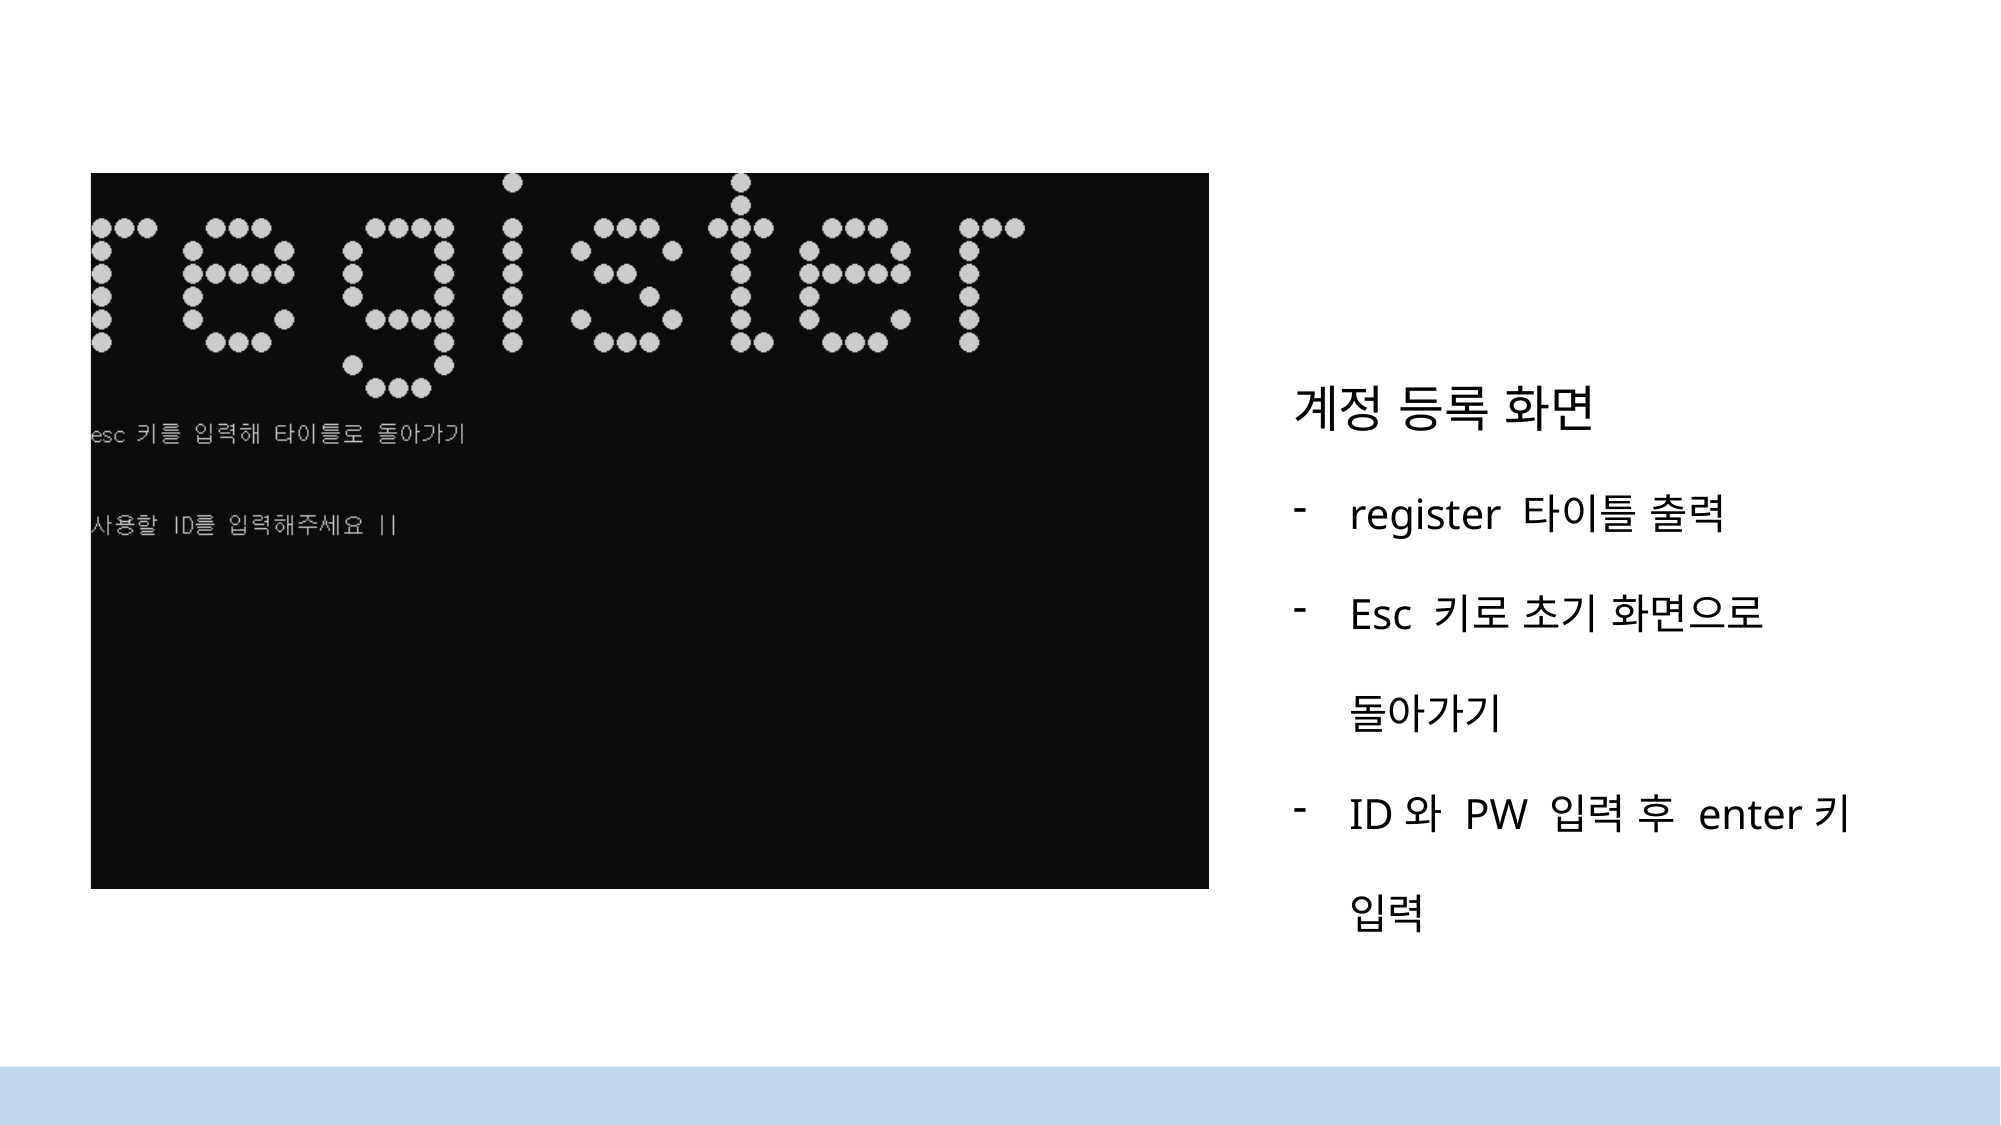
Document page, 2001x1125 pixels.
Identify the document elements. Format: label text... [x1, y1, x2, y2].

text_box 계정 등록 화면 register 타이틀 출력 Esc 키로 초기 화면으로 돌아가기 ID와 PW 입력 후 enter키 입력 [1278, 310, 1932, 946]
picture [90, 173, 1209, 889]
text_box [0, 1066, 2000, 1125]
